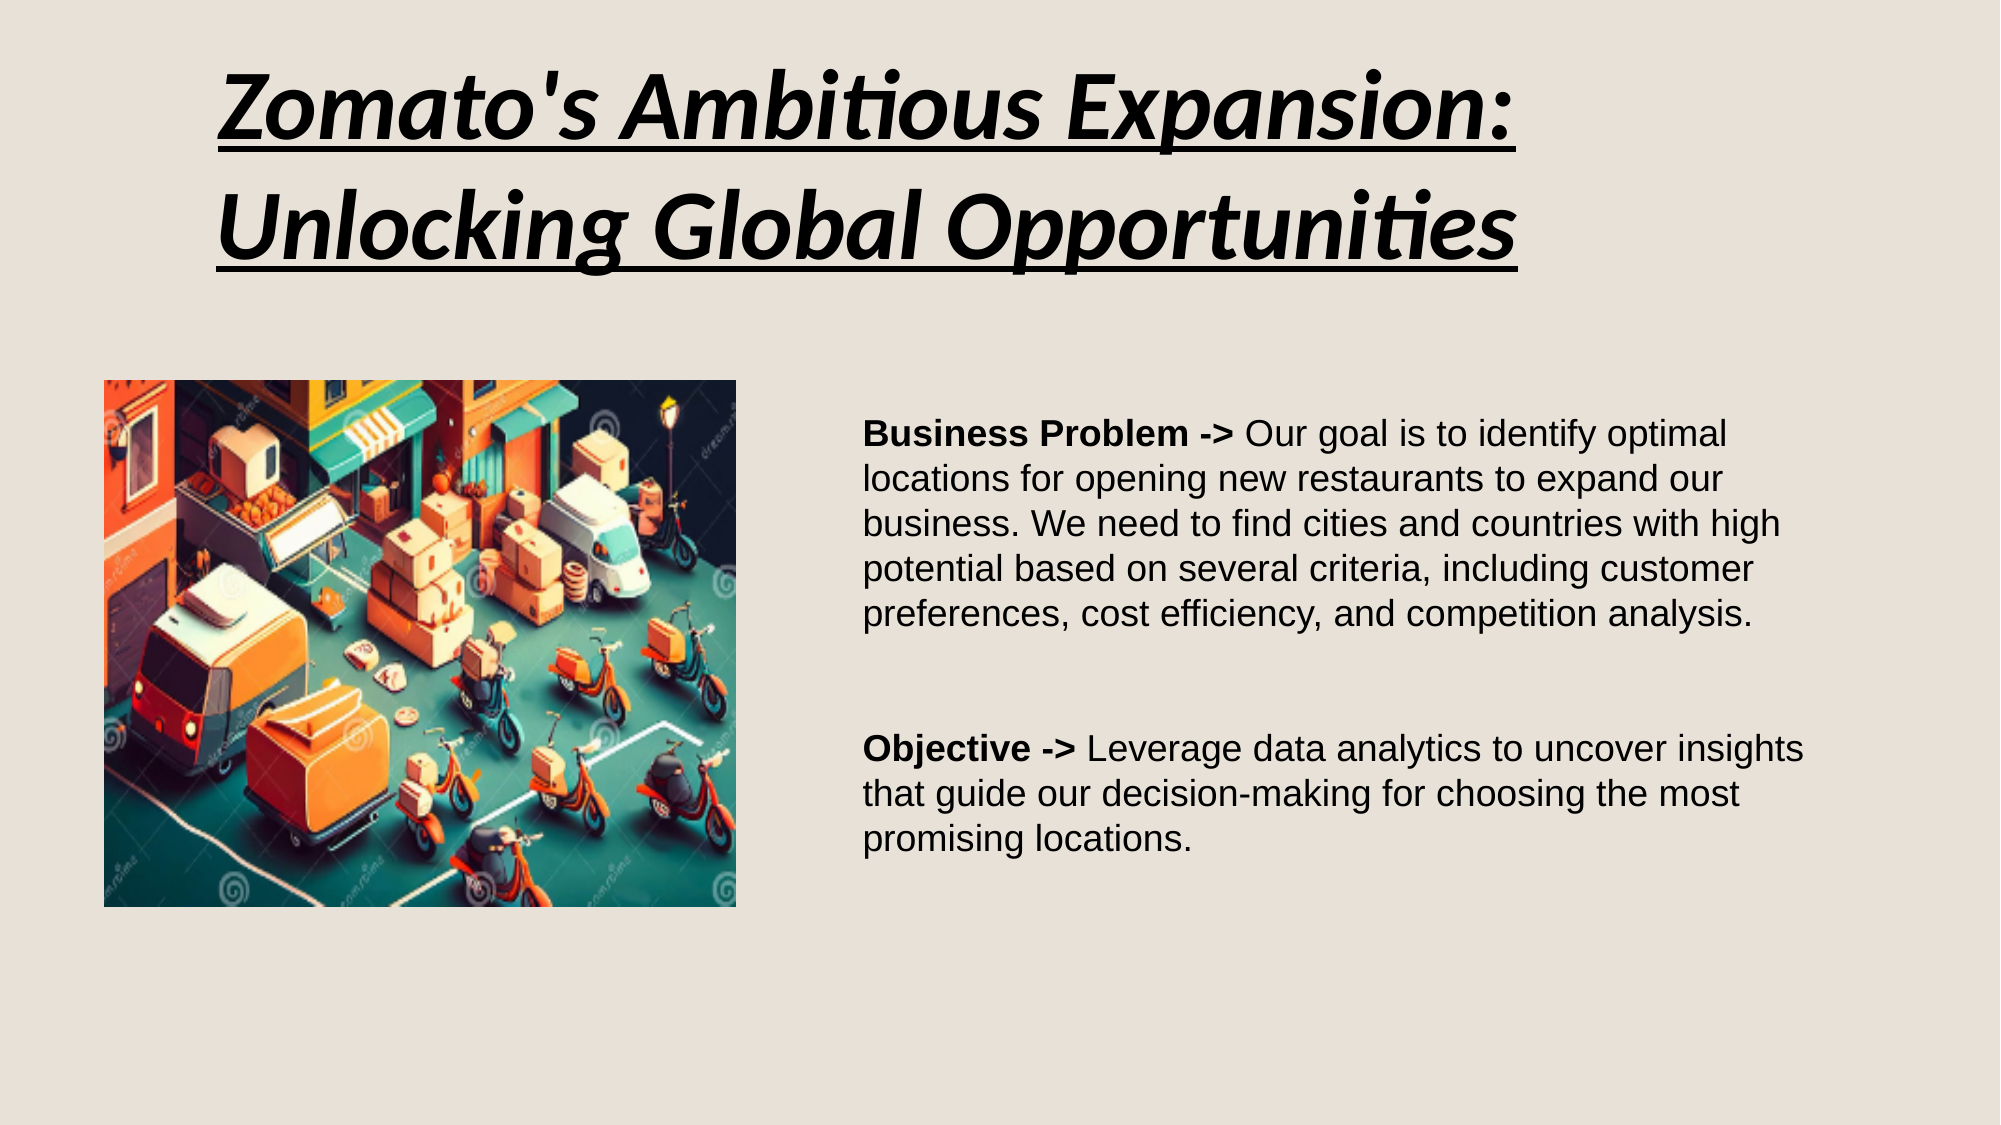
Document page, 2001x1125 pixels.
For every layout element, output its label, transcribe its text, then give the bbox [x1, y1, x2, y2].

picture [104, 379, 737, 908]
text_box Zomato's Ambitious Expansion: Unlocking Global Opportunities [104, 31, 1630, 347]
text_box Business Problem -> Our goal is to identify optimal locations for opening new restaurants to expand our business. We need to find cities and countries with high potential based on several criteria, including customer preferences, cost efficiency, and competition analysis. Objective -> Leverage data analytics to uncover insights that guide our decision-making for choosing the most promising locations. [847, 402, 1830, 912]
